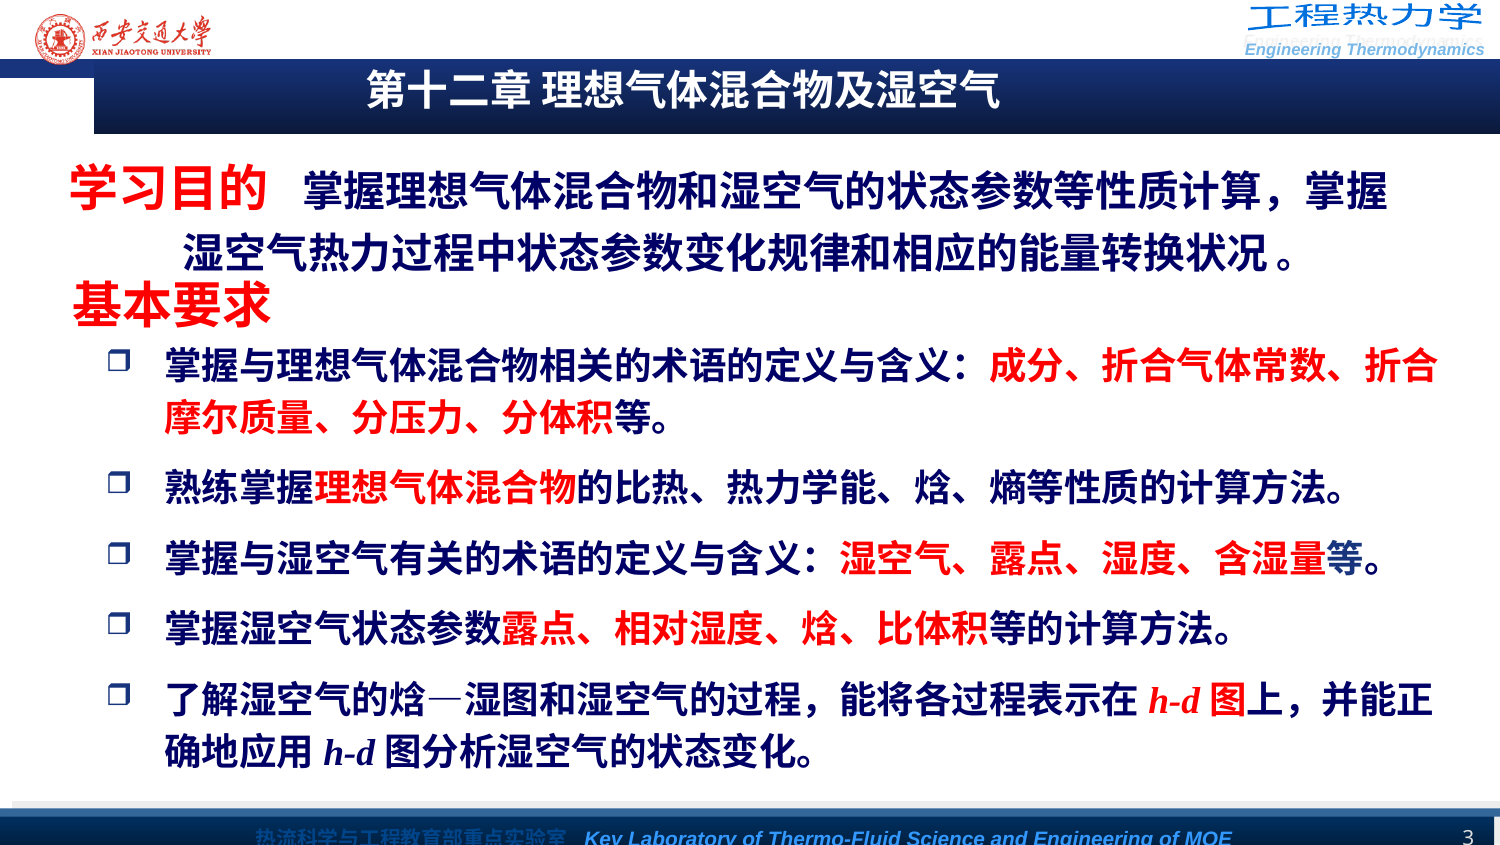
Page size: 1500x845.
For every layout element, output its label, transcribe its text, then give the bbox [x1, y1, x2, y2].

text_box 掌握与理想气体混合物相关的术语的定义与含义：成分、折合气体常数、折合摩尔质量、分压力、分体积等。 熟练掌握理想气体混合物的比热、热力学能、焓、熵等性质的计算方法。 掌握与湿空气有关的术语的定义与含义：湿空气、露点、湿度、含湿量等。 掌握湿空气状态参数露点、相对湿度、焓、比体积等的计算方法。 了解湿空气的焓—湿图和湿空气的过程，能将各过程表示在h-d图上，并能正确地应用h-d图分析湿空气的状态变化。 [91, 327, 1472, 780]
text_box 学习目的 掌握理想气体混合物和湿空气的状态参数等性质计算，掌握 湿空气热力过程中状态参数变化规律和相应的能量转换状况 。 [53, 137, 1480, 284]
text_box 基本要求 [57, 284, 402, 342]
picture [35, 14, 211, 65]
text_box 第十二章 理想气体混合物及湿空气 [281, 23, 1133, 129]
slide_number 3 [1138, 816, 1490, 840]
